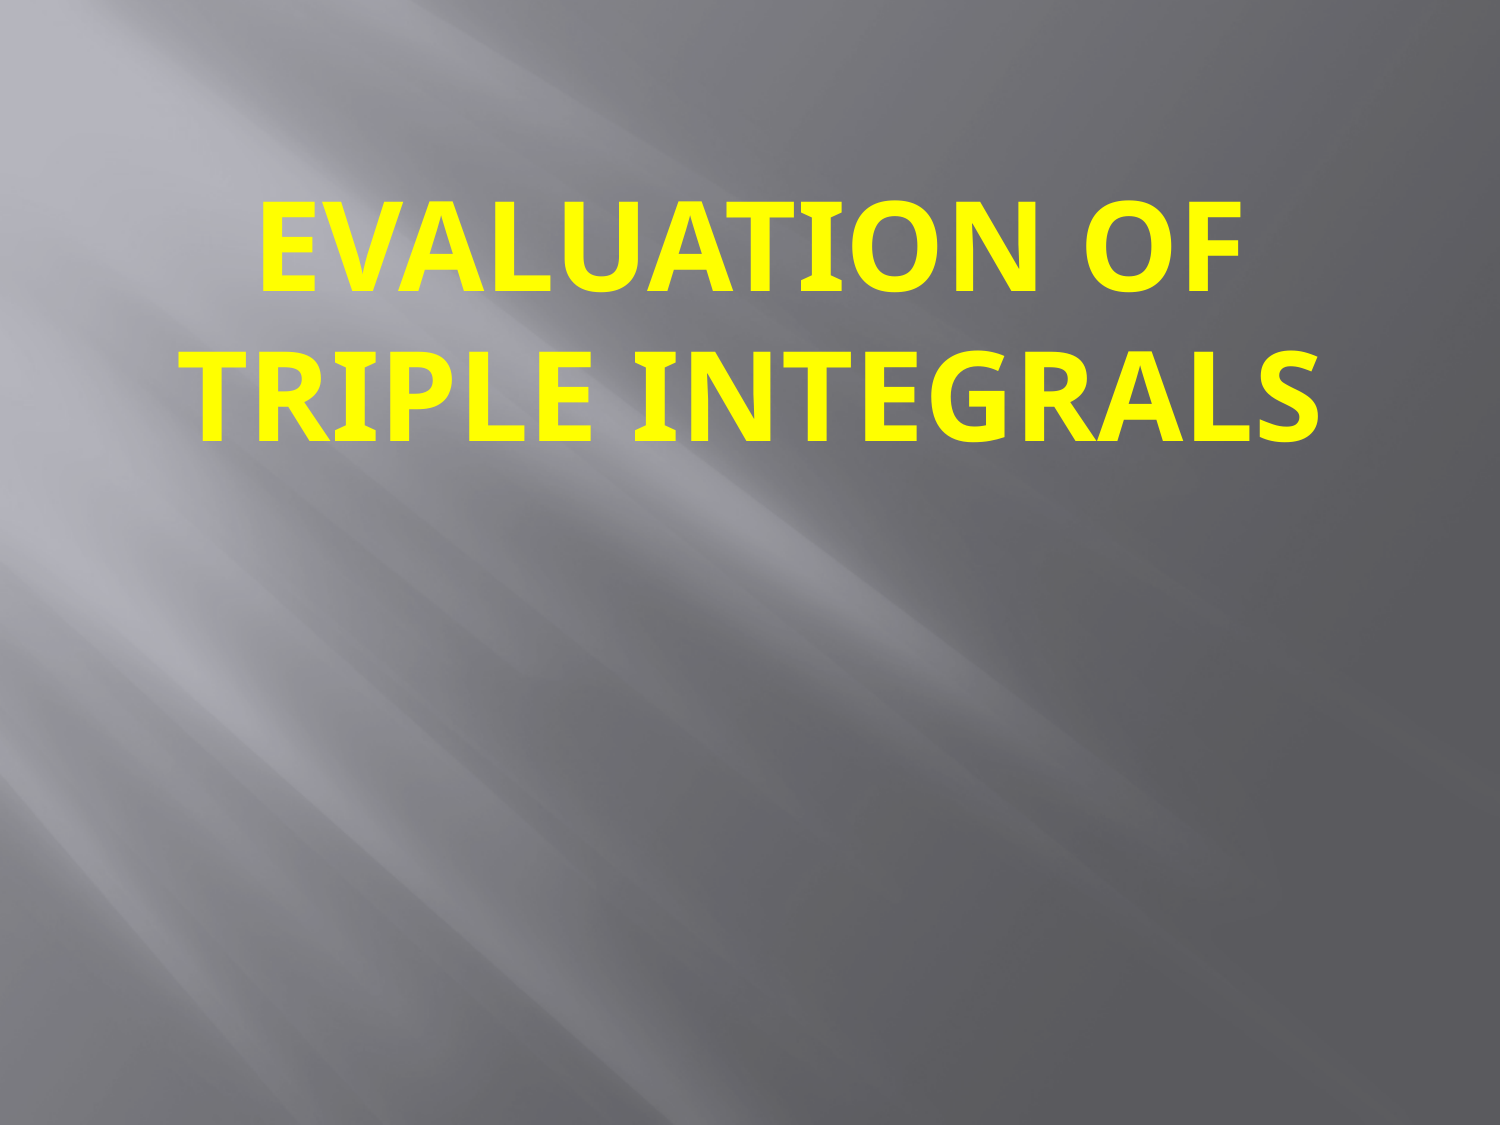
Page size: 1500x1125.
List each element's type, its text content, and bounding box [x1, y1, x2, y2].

title EVALUATION OF TRIPLE INTEGRALS [112, 224, 1388, 467]
